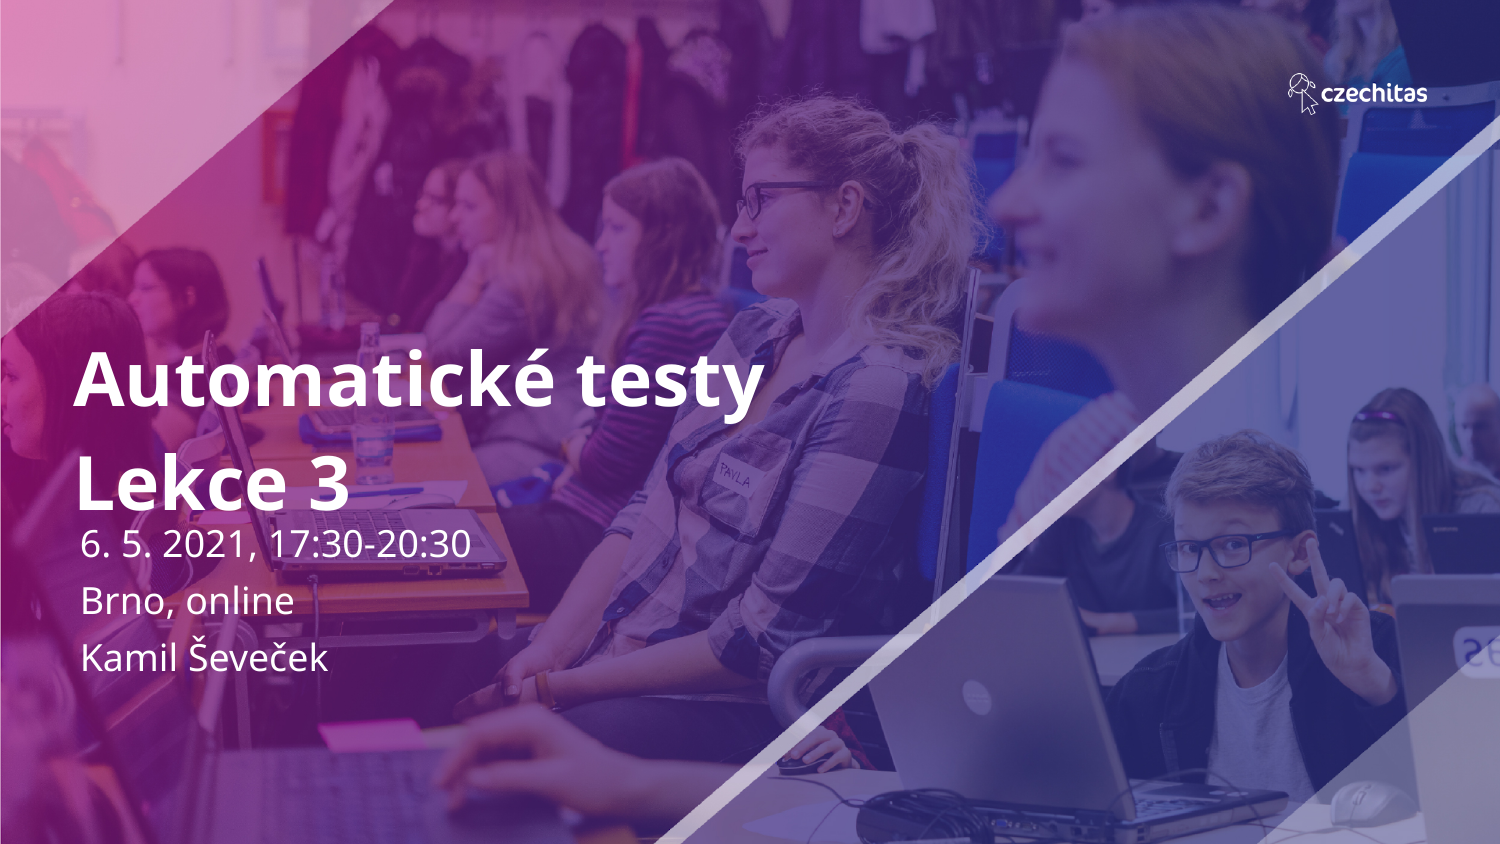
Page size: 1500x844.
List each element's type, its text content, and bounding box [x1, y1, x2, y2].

title Automatické testy Lekce 3 [73, 244, 1039, 526]
subtitle 6. 5. 2021, 17:30-20:30 Brno, online Kamil Ševeček [79, 525, 917, 722]
picture [0, 0, 1500, 844]
